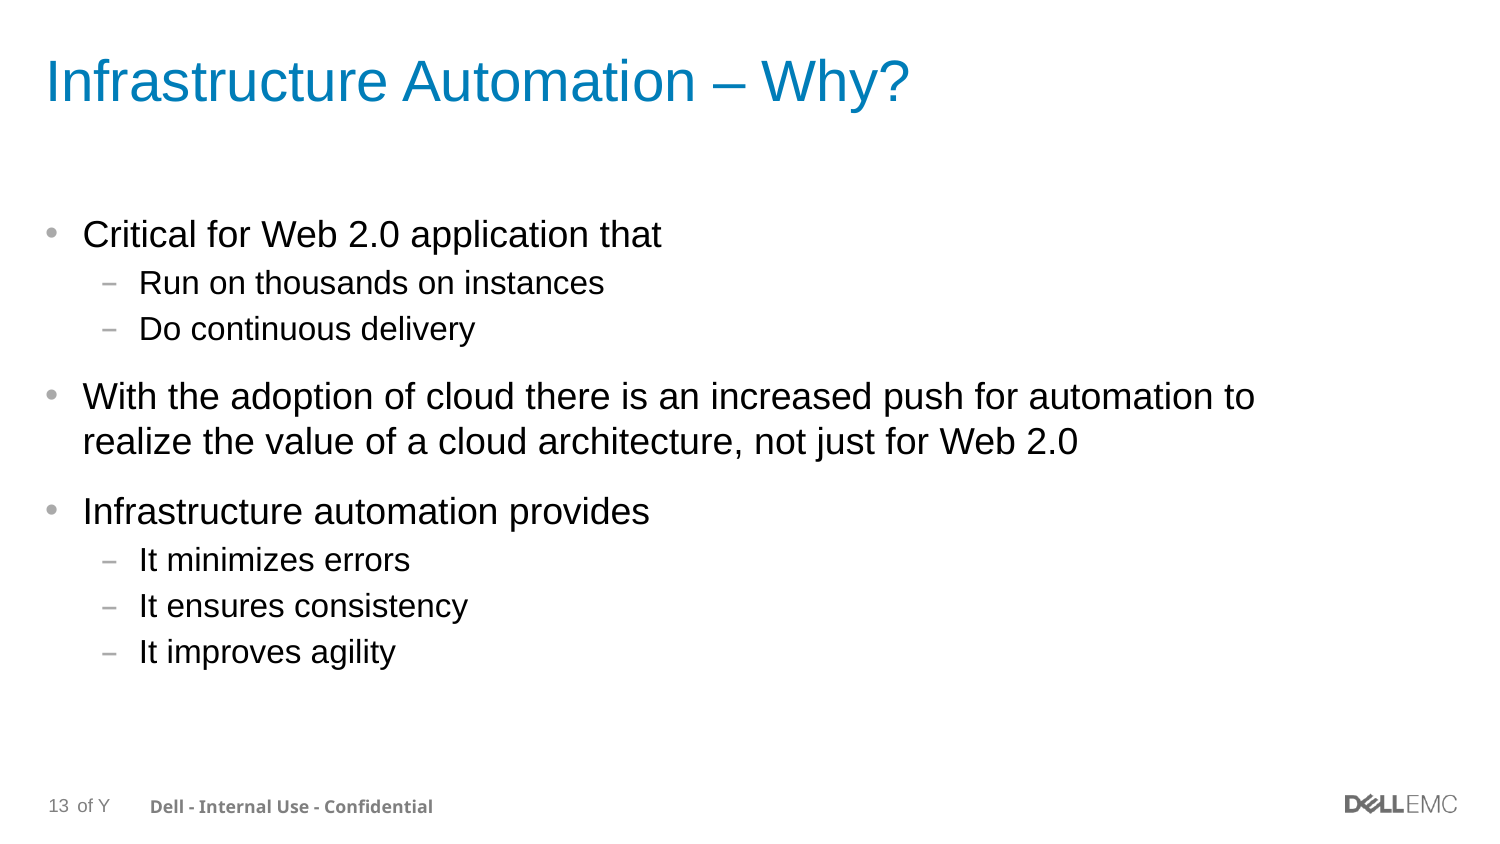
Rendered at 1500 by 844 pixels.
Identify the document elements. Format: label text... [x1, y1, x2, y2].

title Infrastructure Automation – Why? [45, 43, 1350, 149]
list Critical for Web 2.0 application that Run on thousands on instances Do continuous delivery With the adoption of cloud there is an increased push for automation to realize the value of a cloud architecture, not just for Web 2.0 Infrastructure automation provides It minimizes errors It ensures consistency It improves agility [45, 210, 1350, 735]
picture [1345, 793, 1457, 814]
